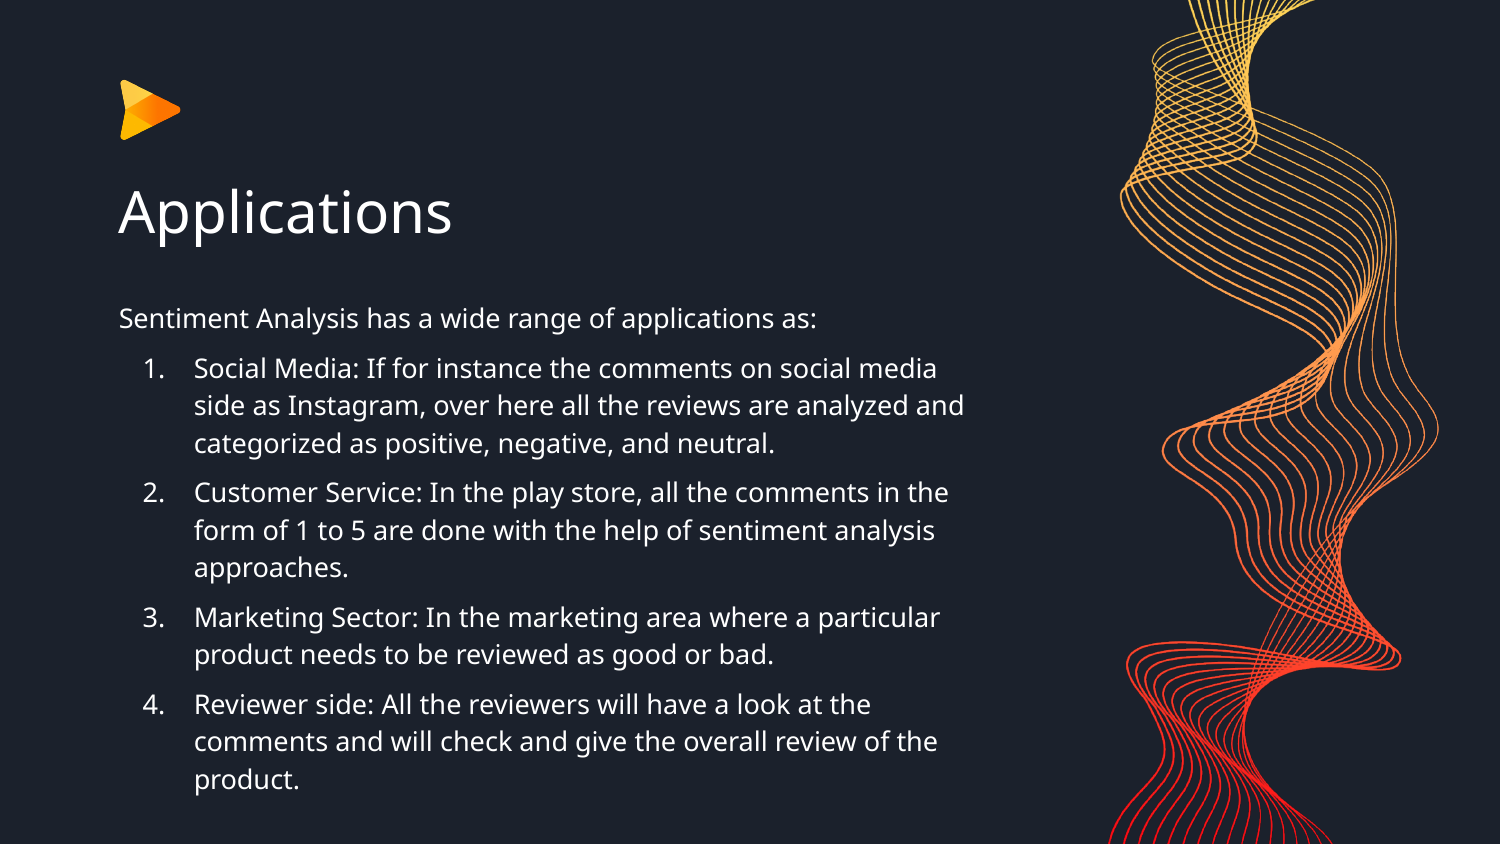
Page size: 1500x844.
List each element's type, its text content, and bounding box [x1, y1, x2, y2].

list Sentiment Analysis has a wide range of applications as: Social Media: If for instance the comments on social media side as Instagram, over here all the reviews are analyzed and categorized as positive, negative, and neutral. Customer Service: In the play store, all the comments in the form of 1 to 5 are done with the help of sentiment analysis approaches. Marketing Sector: In the marketing area where a particular product needs to be reviewed as good or bad. Reviewer side: All the reviewers will have a look at the comments and will check and give the overall review of the product. [103, 281, 1010, 717]
title Applications [103, 151, 1364, 271]
picture [119, 78, 181, 140]
picture [1056, 0, 1483, 844]
